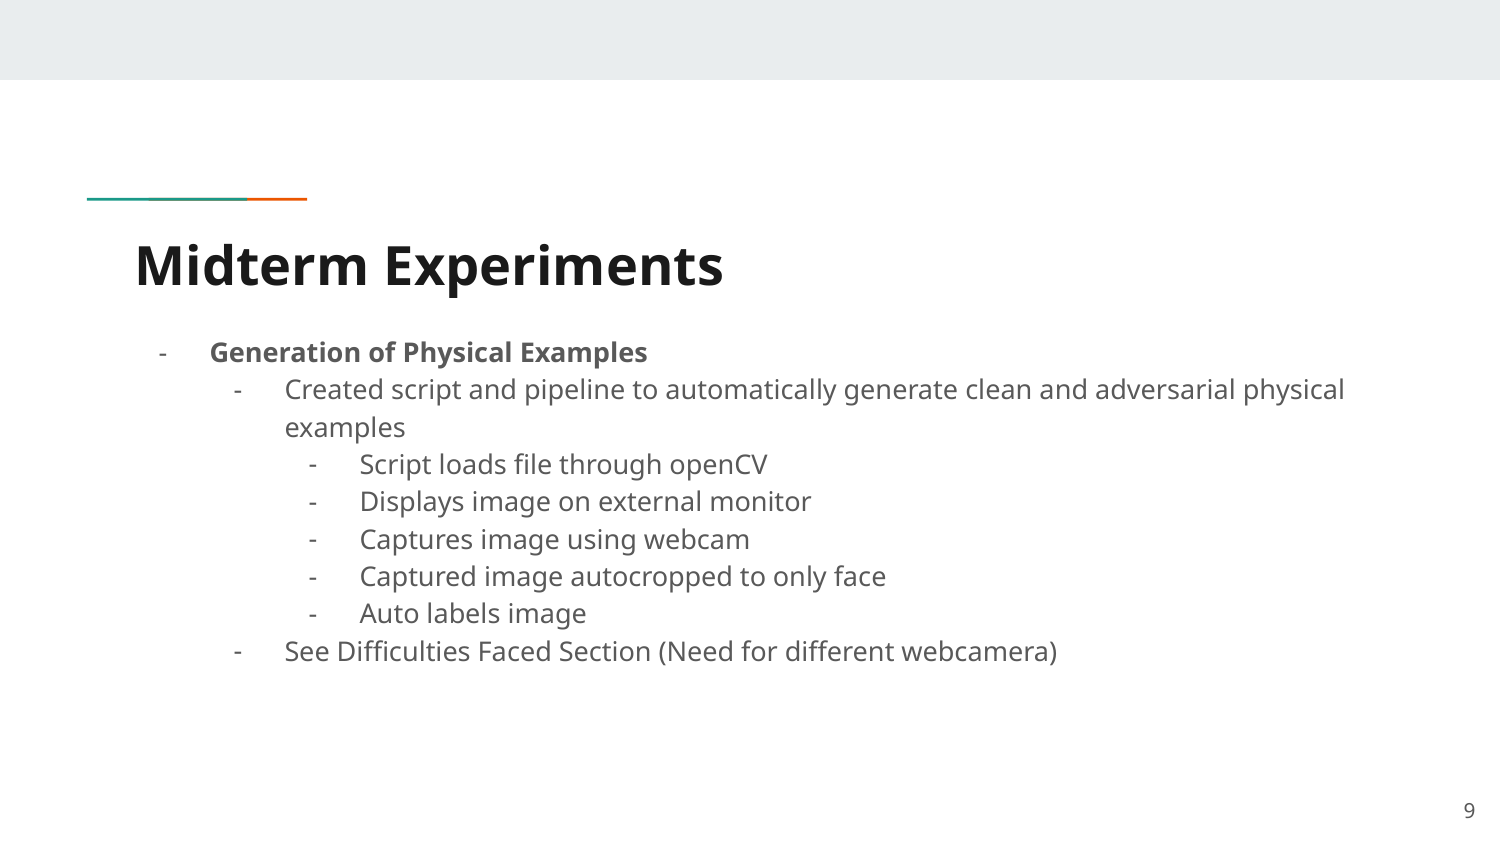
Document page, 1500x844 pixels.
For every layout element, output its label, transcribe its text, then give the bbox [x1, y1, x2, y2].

slide_number ‹#› [1400, 779, 1491, 844]
title Midterm Experiments [119, 216, 1381, 305]
list Generation of Physical Examples Created script and pipeline to automatically generate clean and adversarial physical examples Script loads file through openCV Displays image on external monitor Captures image using webcam Captured image autocropped to only face Auto labels image See Difficulties Faced Section (Need for different webcamera) [119, 315, 1381, 687]
